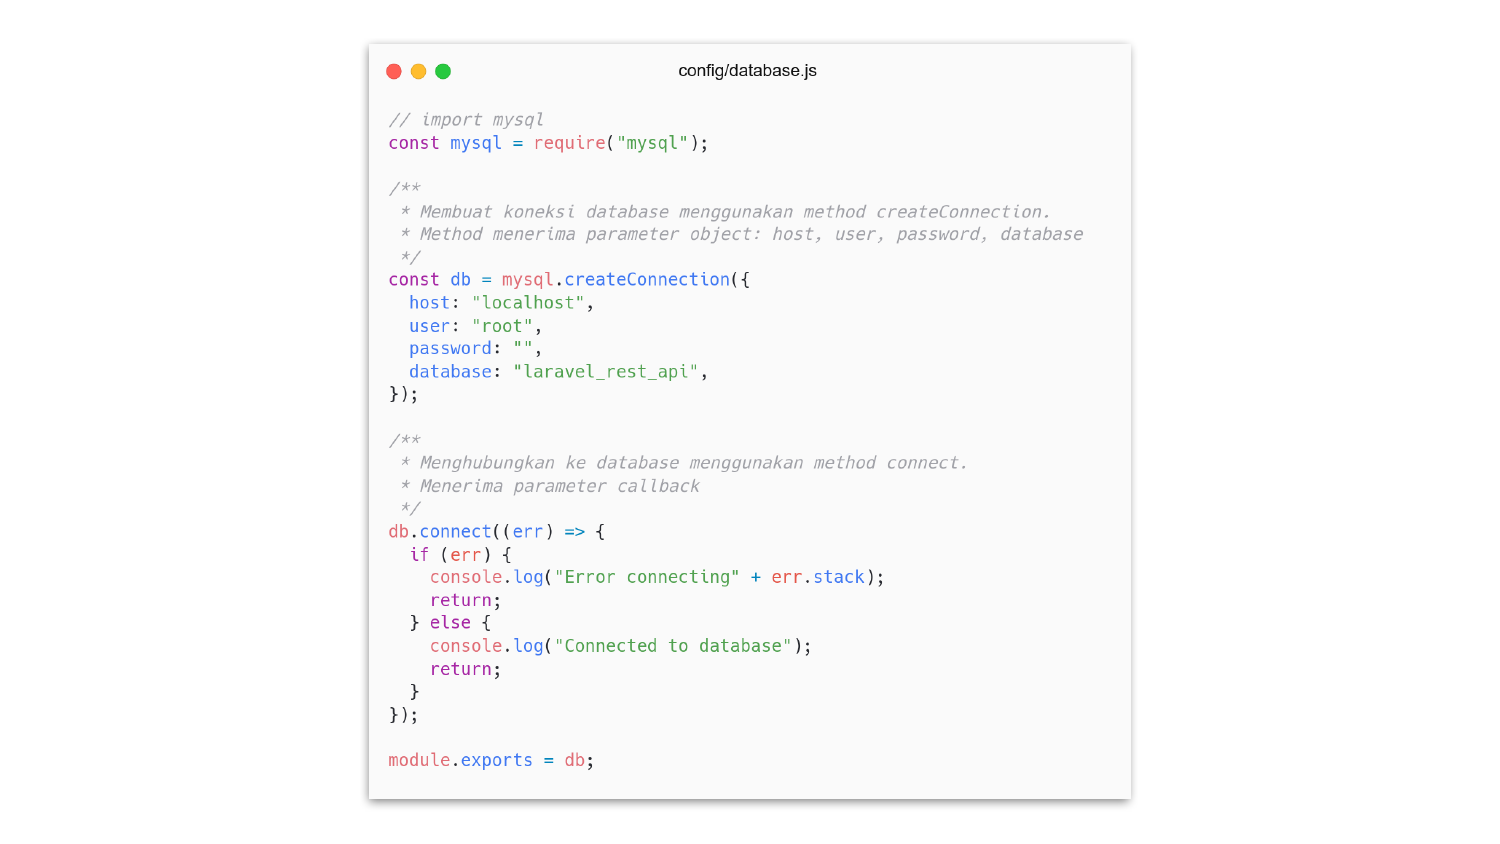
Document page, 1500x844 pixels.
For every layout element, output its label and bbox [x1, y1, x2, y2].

picture [369, 44, 1131, 799]
